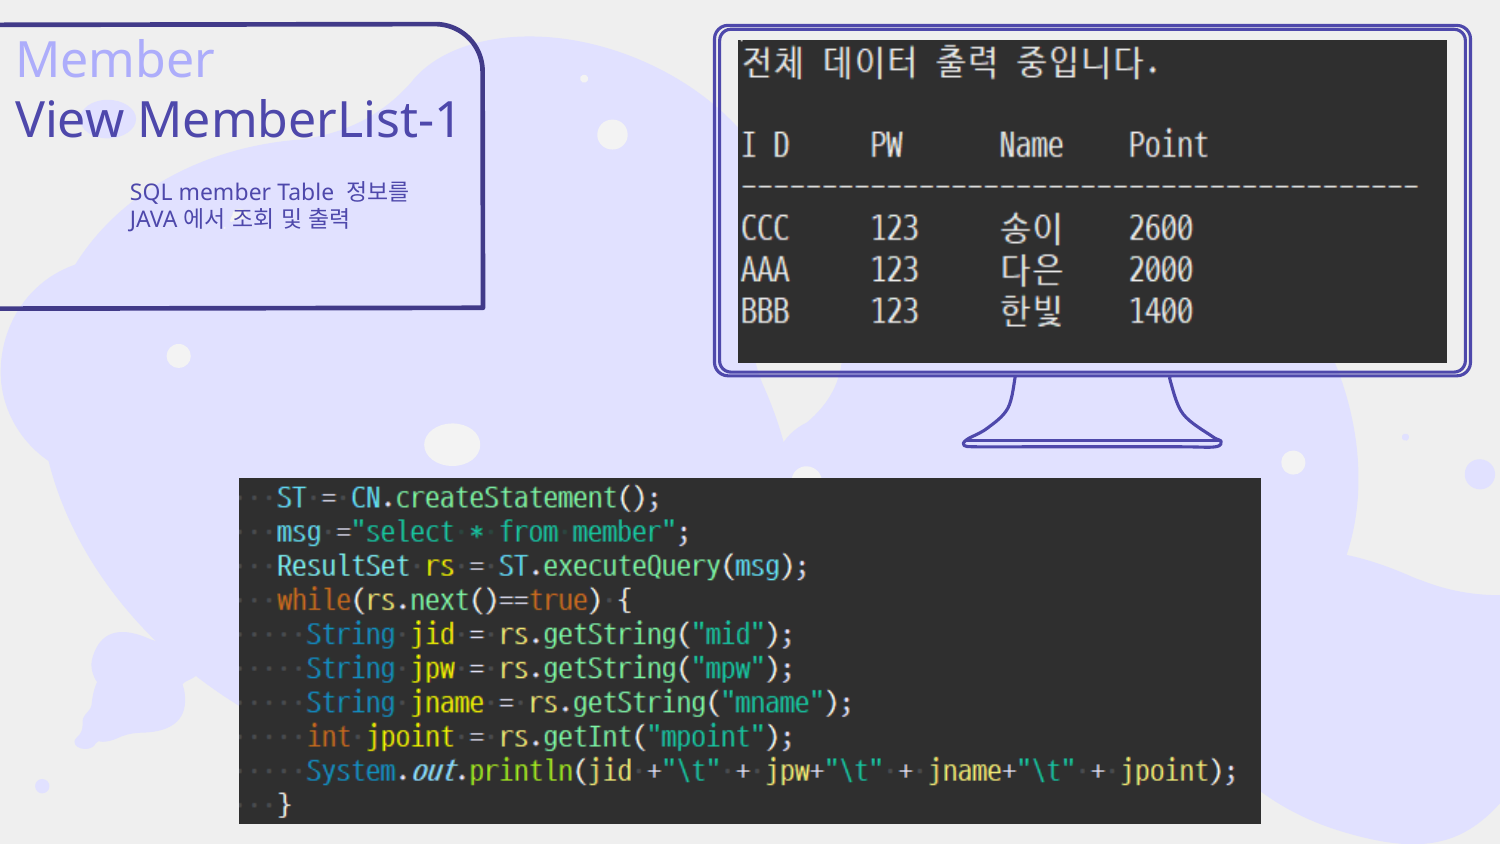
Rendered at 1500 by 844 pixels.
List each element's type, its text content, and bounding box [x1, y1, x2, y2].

picture [737, 40, 1448, 364]
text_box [714, 25, 1471, 448]
picture [238, 478, 1262, 824]
subtitle SQL member Table 정보를 JAVA에서 조회 및 출력 [115, 162, 475, 292]
text_box Member View MemberList-1 [0, 17, 574, 162]
